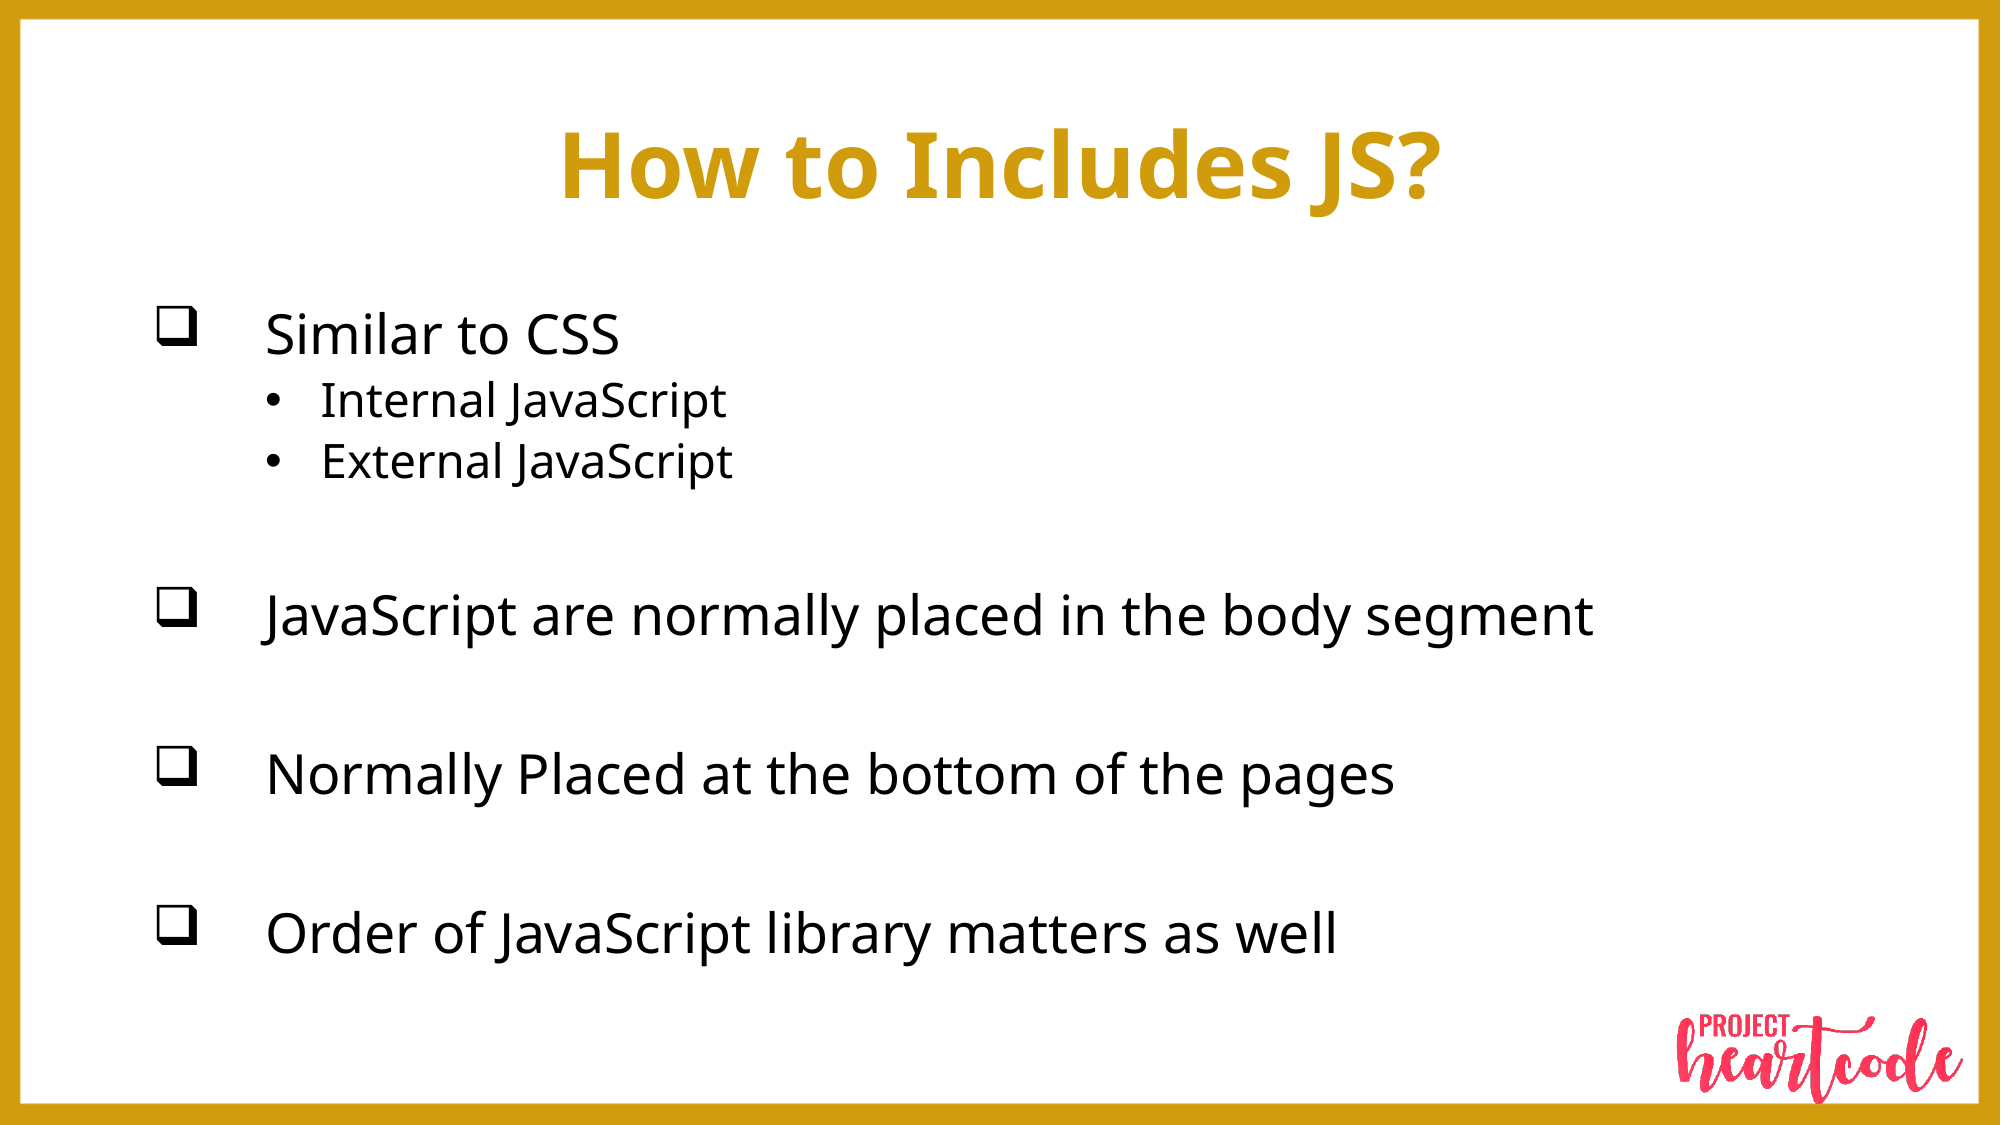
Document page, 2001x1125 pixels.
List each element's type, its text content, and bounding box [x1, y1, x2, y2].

title How to Includes JS? [137, 59, 1863, 278]
list Similar to CSS Internal JavaScript External JavaScript JavaScript are normally placed in the body segment Normally Placed at the bottom of the pages Order of JavaScript library matters as well [137, 299, 1863, 973]
picture [0, 0, 2000, 1125]
